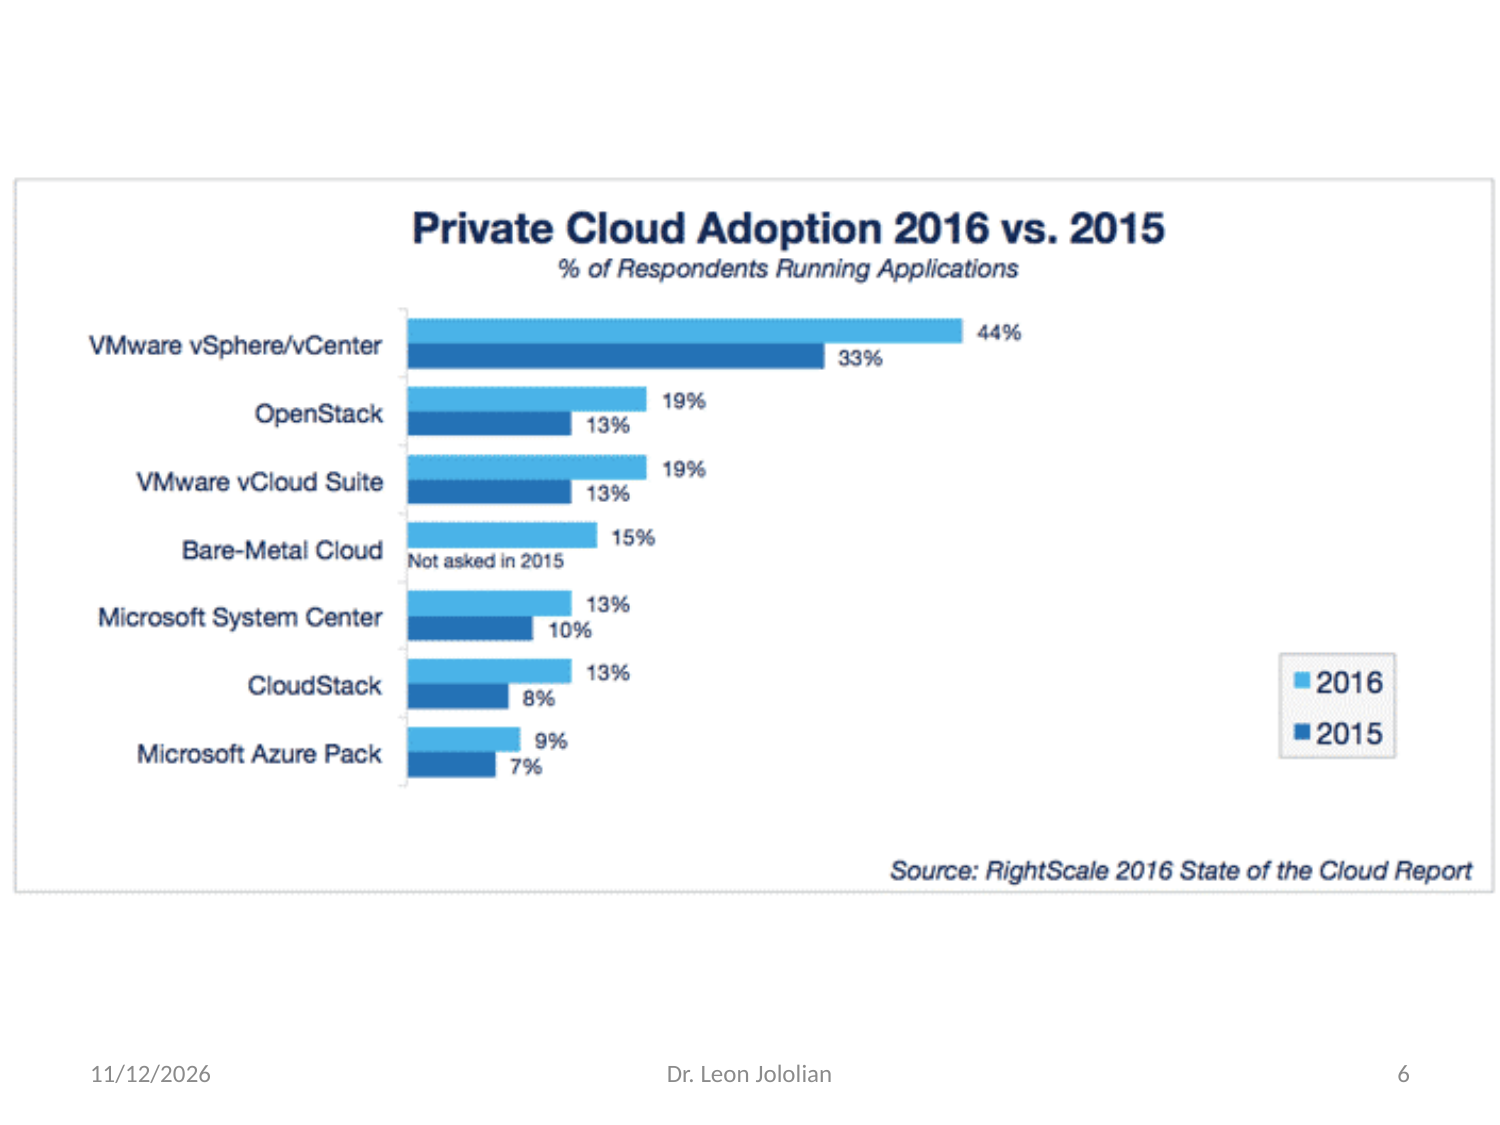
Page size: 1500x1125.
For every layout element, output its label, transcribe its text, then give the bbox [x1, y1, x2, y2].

slide_number 6 [1074, 1042, 1425, 1103]
footer Dr. Leon Jololian [512, 1042, 988, 1103]
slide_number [75, 1042, 425, 1103]
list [11, 174, 1500, 901]
